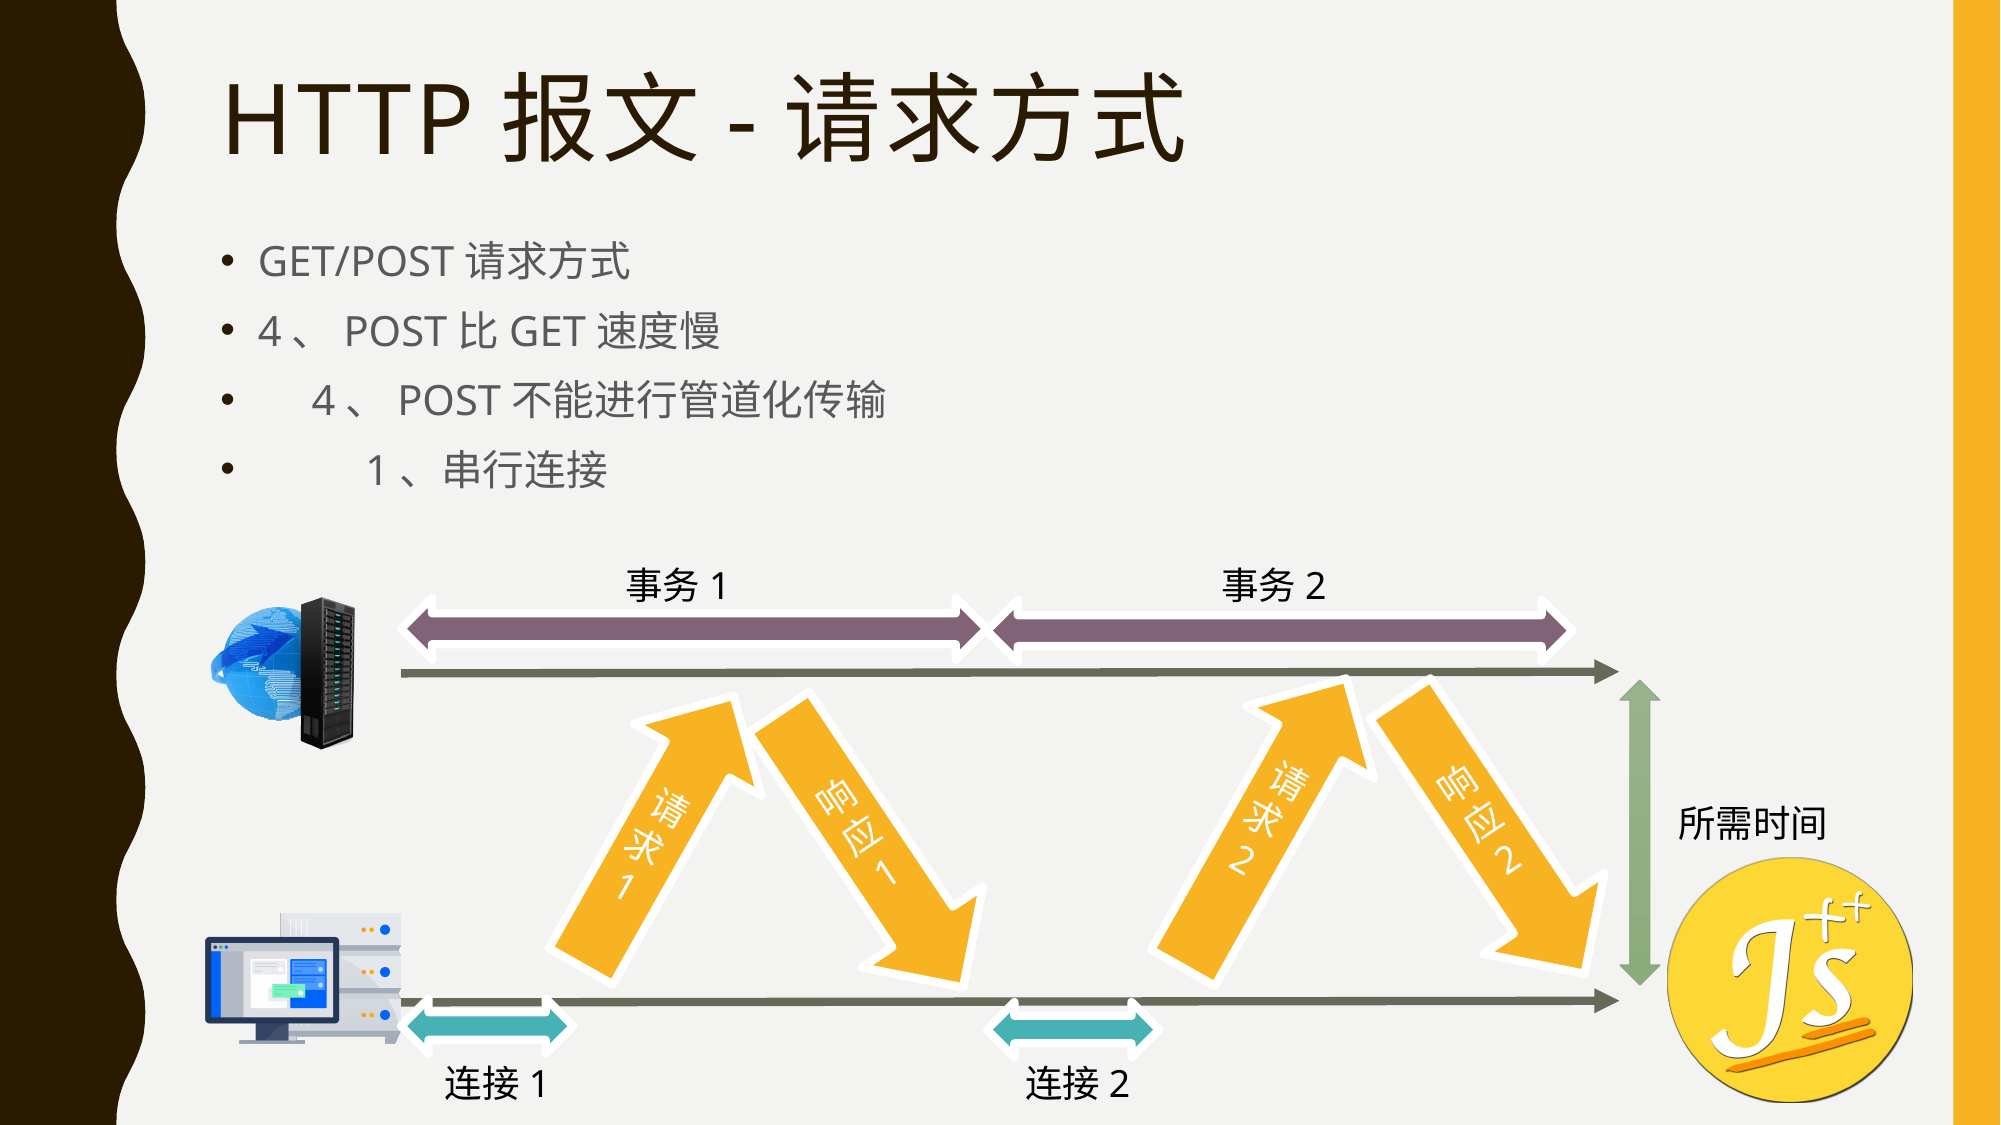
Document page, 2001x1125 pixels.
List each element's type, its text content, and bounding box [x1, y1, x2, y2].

text_box 请求2 [1147, 674, 1379, 990]
text_box 事务2 [1206, 554, 1422, 615]
text_box [982, 1003, 1164, 1062]
text_box 所需时间 [1663, 792, 1880, 852]
text_box 事务1 [610, 554, 827, 615]
title HTTP报文-请求方式 [205, 62, 1875, 185]
text_box 连接1 [430, 1052, 646, 1113]
text_box [396, 593, 987, 664]
picture [205, 593, 362, 754]
text_box [541, 994, 554, 1000]
text_box [401, 1003, 578, 1058]
text_box 响应 1 [744, 687, 988, 992]
picture [205, 913, 401, 1044]
text_box [1619, 679, 1661, 986]
text_box [982, 595, 1577, 666]
text_box [421, 994, 433, 1000]
text_box 请求1 [544, 691, 766, 989]
picture [1667, 857, 1913, 1103]
text_box 连接2 [1010, 1052, 1226, 1113]
text_box 响应 2 [1365, 674, 1609, 978]
list GET/POST请求方式 4、POST比GET速度慢 4、POST不能进行管道化传输 1、串行连接 [205, 222, 1912, 965]
